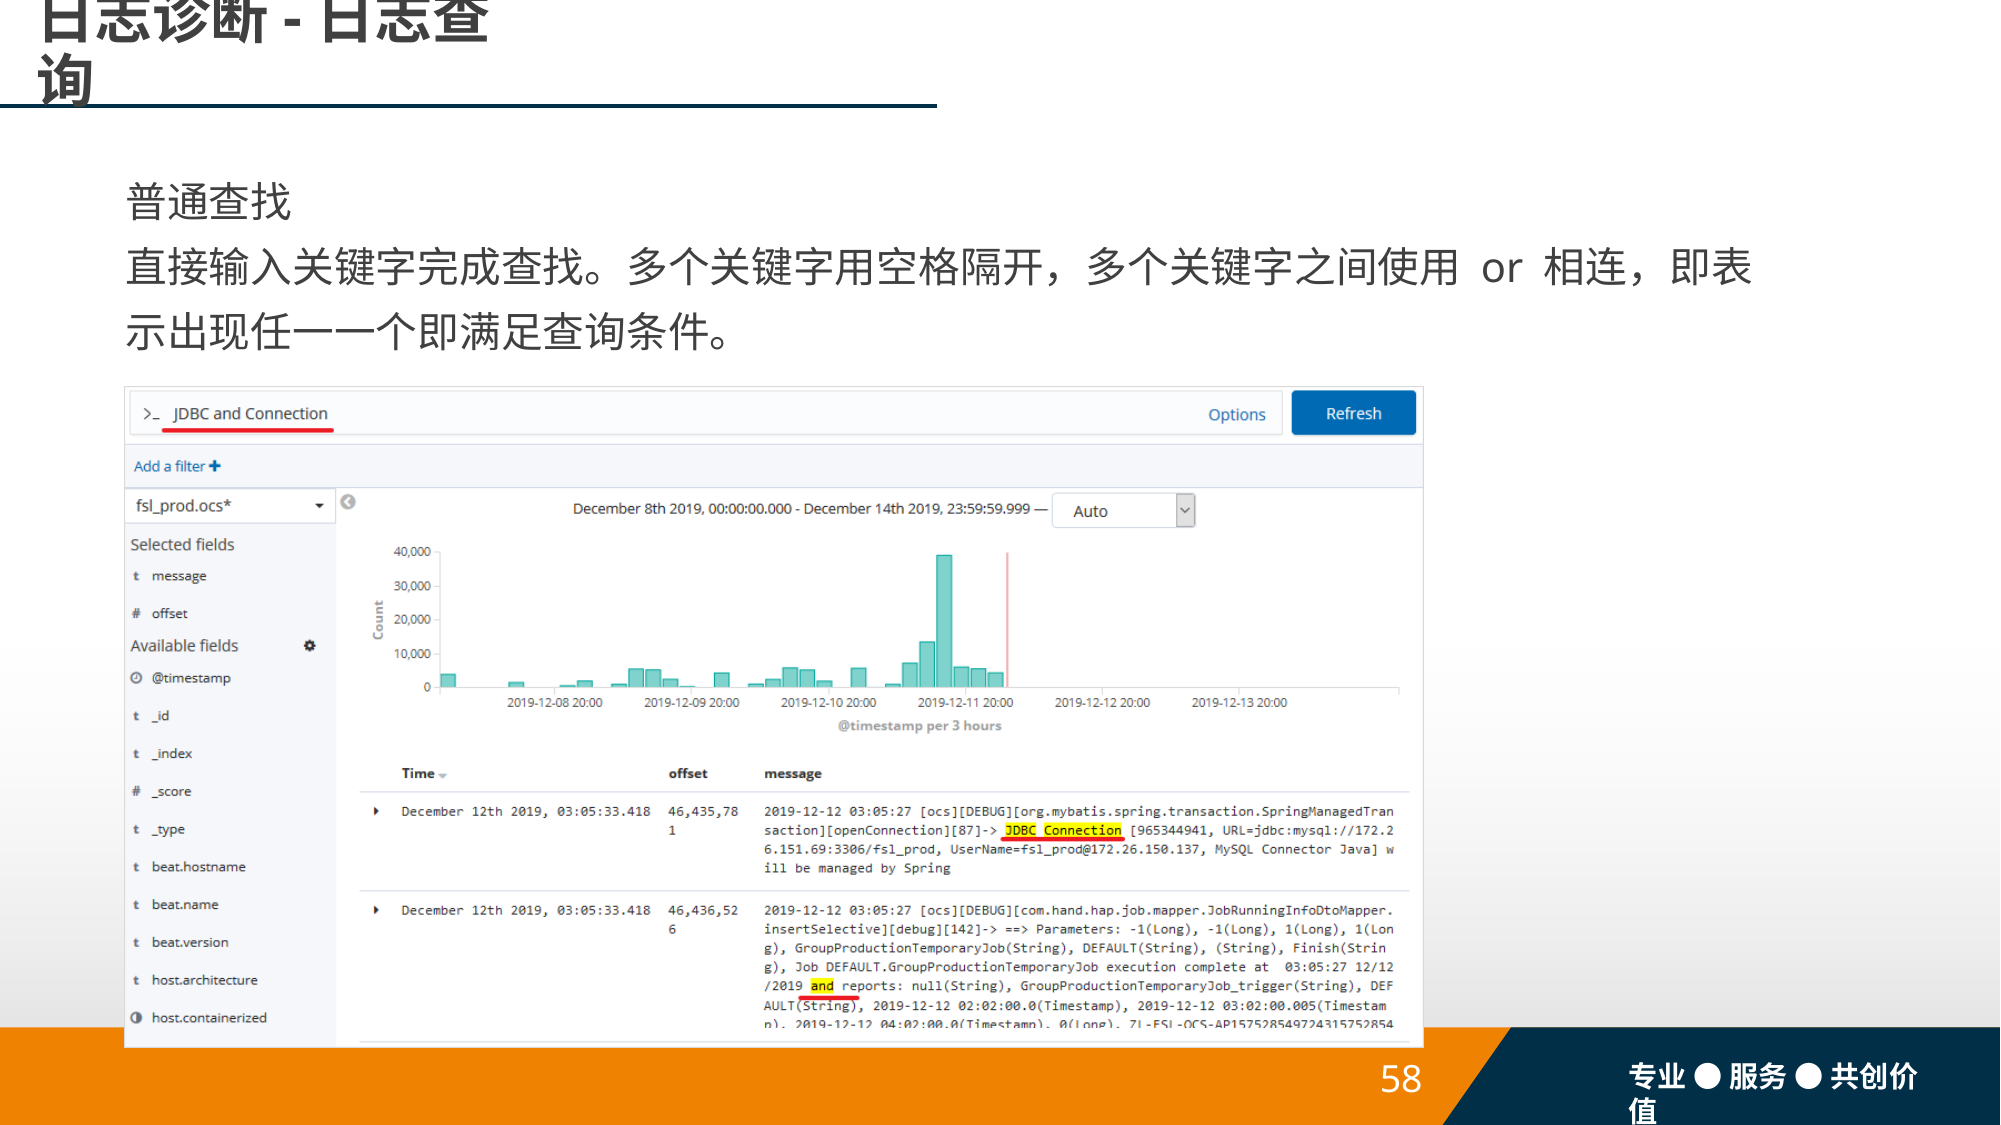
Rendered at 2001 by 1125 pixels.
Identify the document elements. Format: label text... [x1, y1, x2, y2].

subtitle 普通查找 直接输入关键字完成查找。多个关键字用空格隔开，多个关键字之间使用 or 相连，即表示出现任一一个即满足查询条件。 [110, 153, 1799, 387]
picture [124, 386, 1424, 1048]
title 日志诊断-日志查询 [23, 13, 545, 90]
